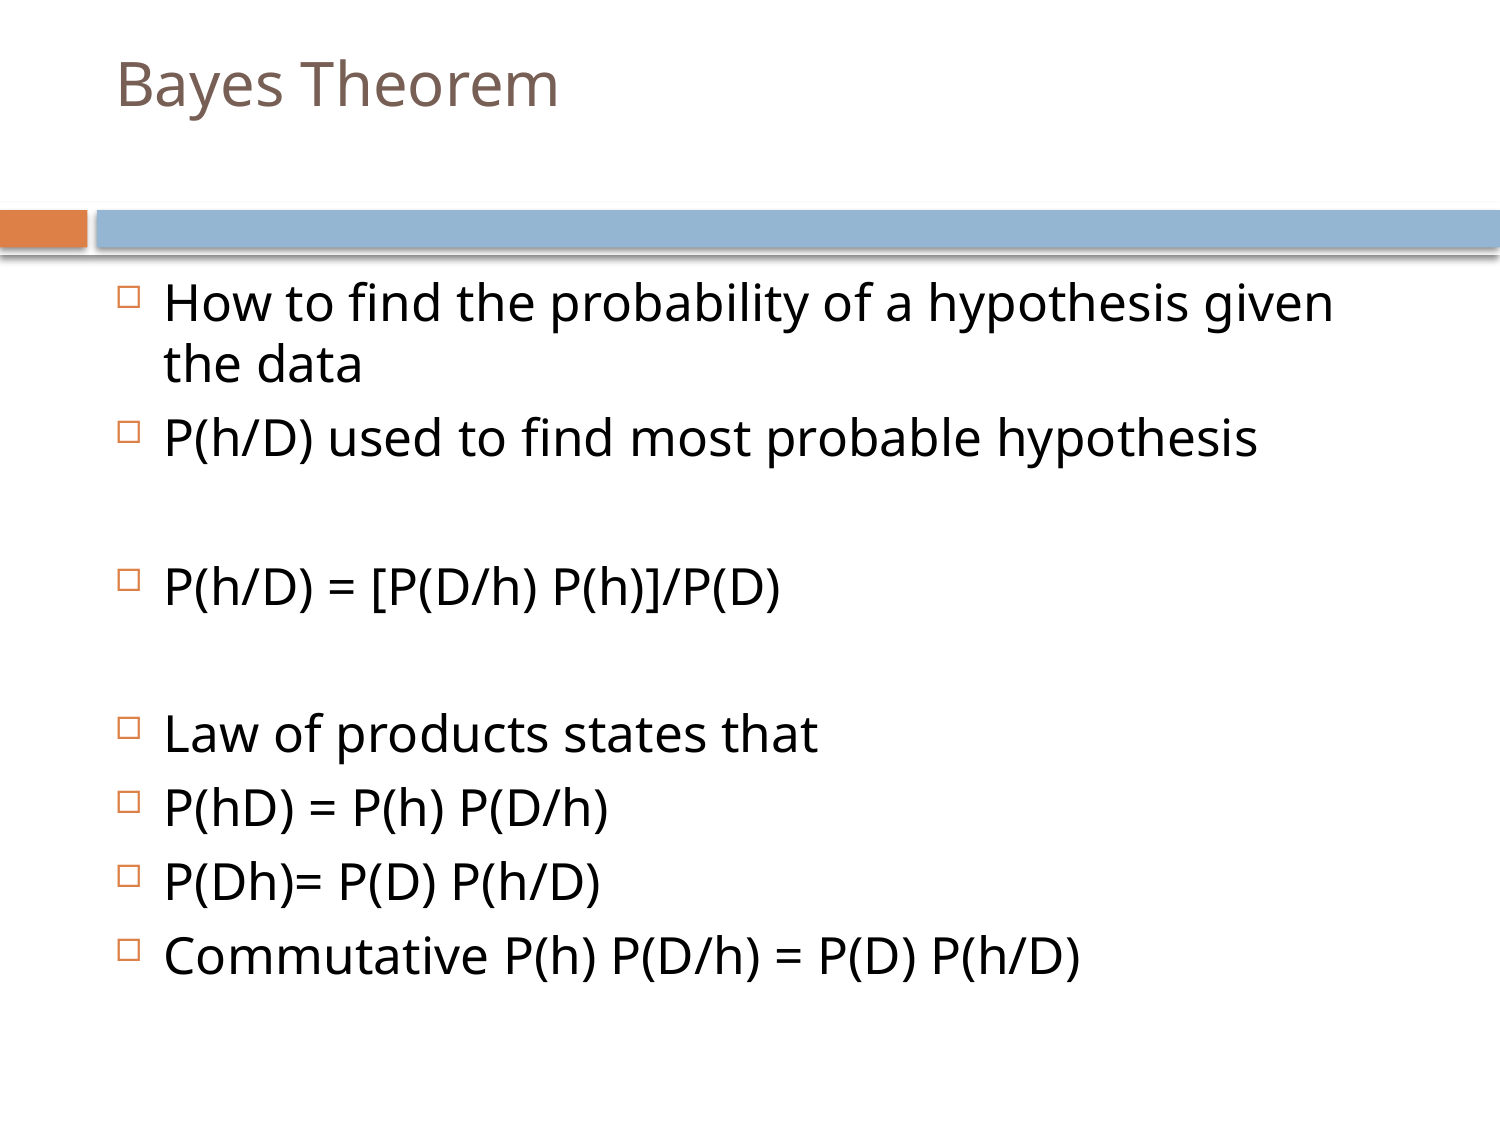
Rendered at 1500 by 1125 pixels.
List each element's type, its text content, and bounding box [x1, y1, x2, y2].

list How to find the probability of a hypothesis given the data P(h/D) used to find most probable hypothesis P(h/D) = [P(D/h) P(h)]/P(D) Law of products states that P(hD) = P(h) P(D/h) P(Dh)= P(D) P(h/D) Commutative P(h) P(D/h) = P(D) P(h/D) [100, 262, 1438, 1000]
title Bayes Theorem [100, 37, 1438, 200]
